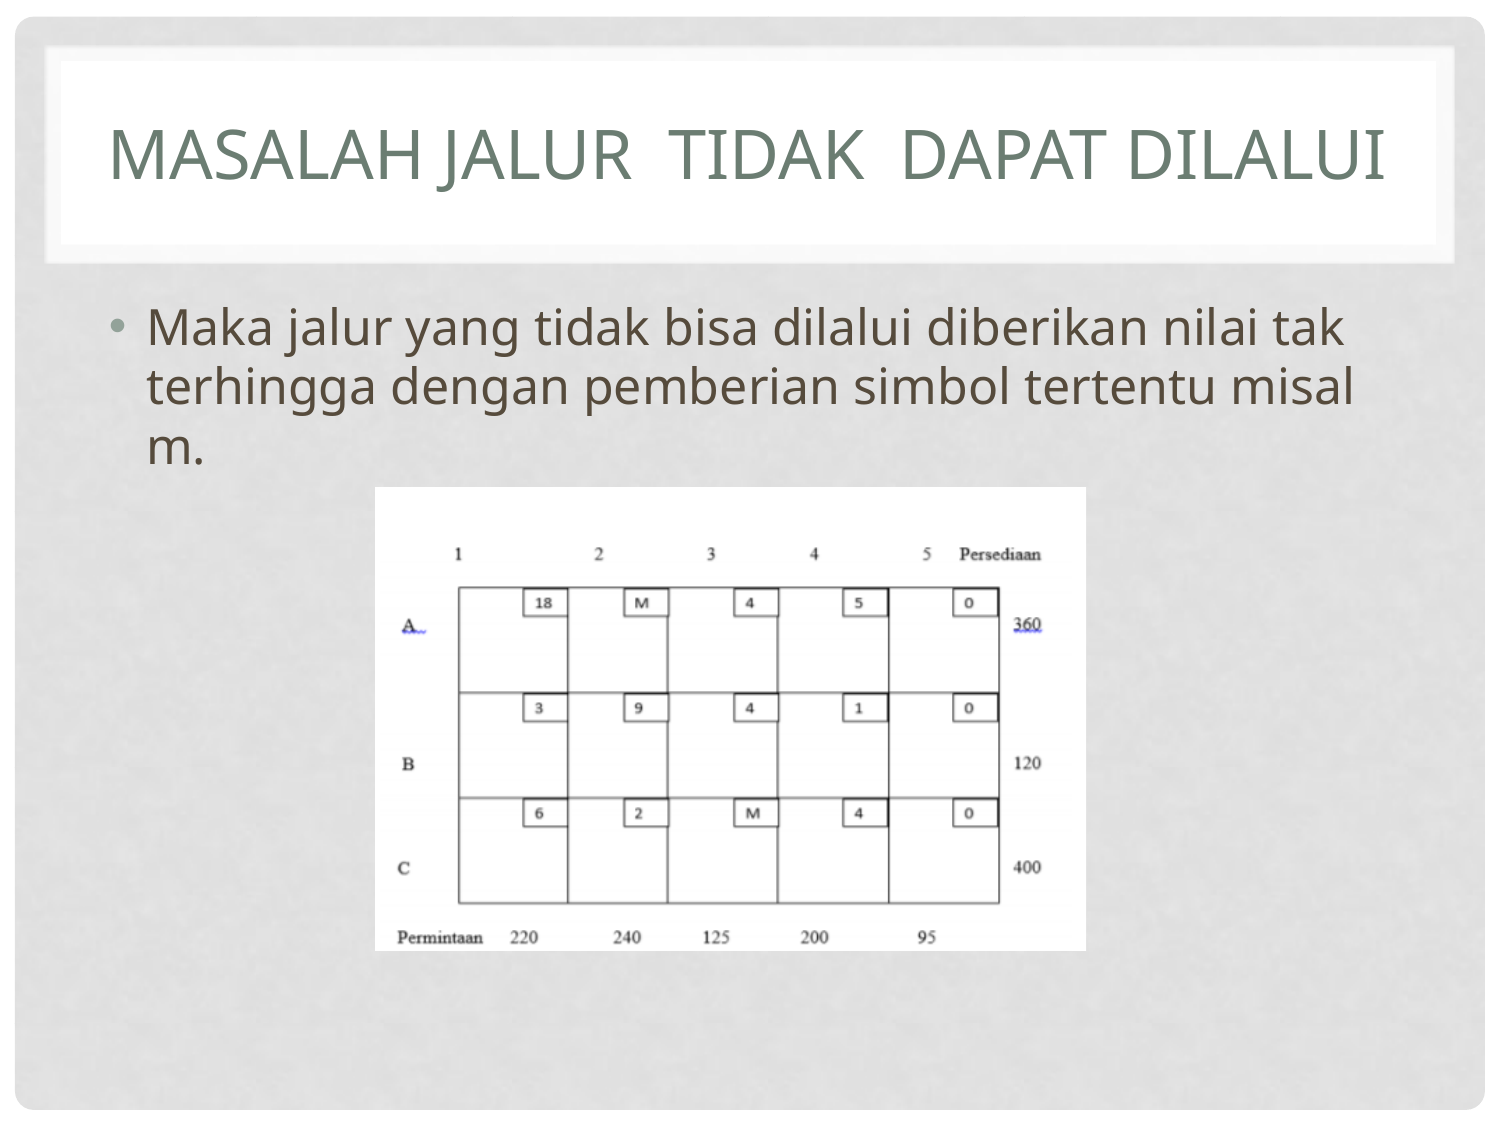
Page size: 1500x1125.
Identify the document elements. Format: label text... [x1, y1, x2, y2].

picture [374, 487, 1087, 952]
list Maka jalur yang tidak bisa dilalui diberikan nilai tak terhingga dengan pemberian simbol tertentu misal m. [75, 287, 1425, 1005]
title Masalah jalur tidak dapat dilalui [69, 66, 1425, 238]
